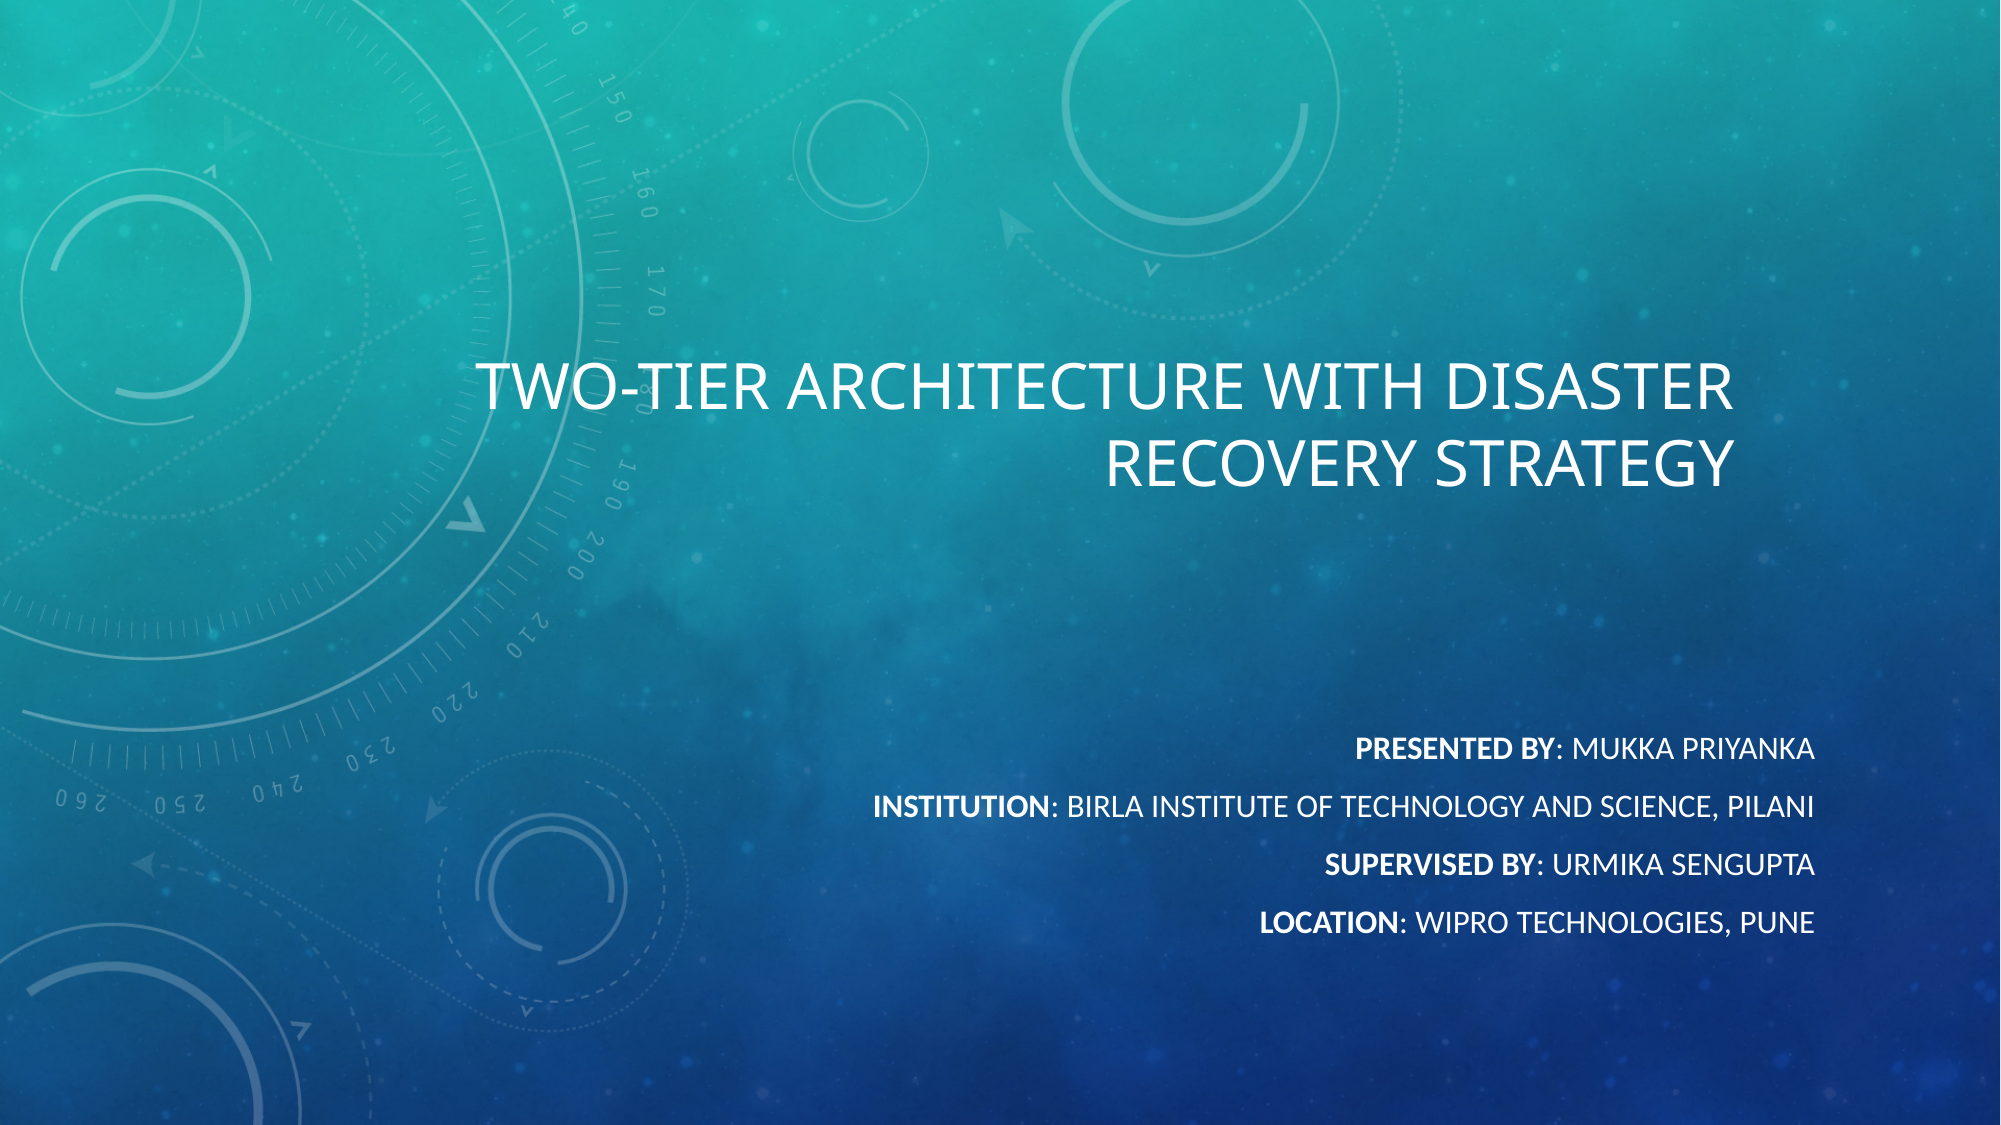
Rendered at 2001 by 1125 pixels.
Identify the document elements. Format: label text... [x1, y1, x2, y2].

picture [0, 0, 2001, 1125]
subtitle Presented by: Mukka Priyanka Institution: Birla Institute of Technology and Science, Pilani Supervised by: Urmika Sengupta Location: Wipro Technologies, Pune [650, 719, 1831, 950]
title Two-Tier Architecture with Disaster Recovery Strategy [249, 184, 1750, 507]
